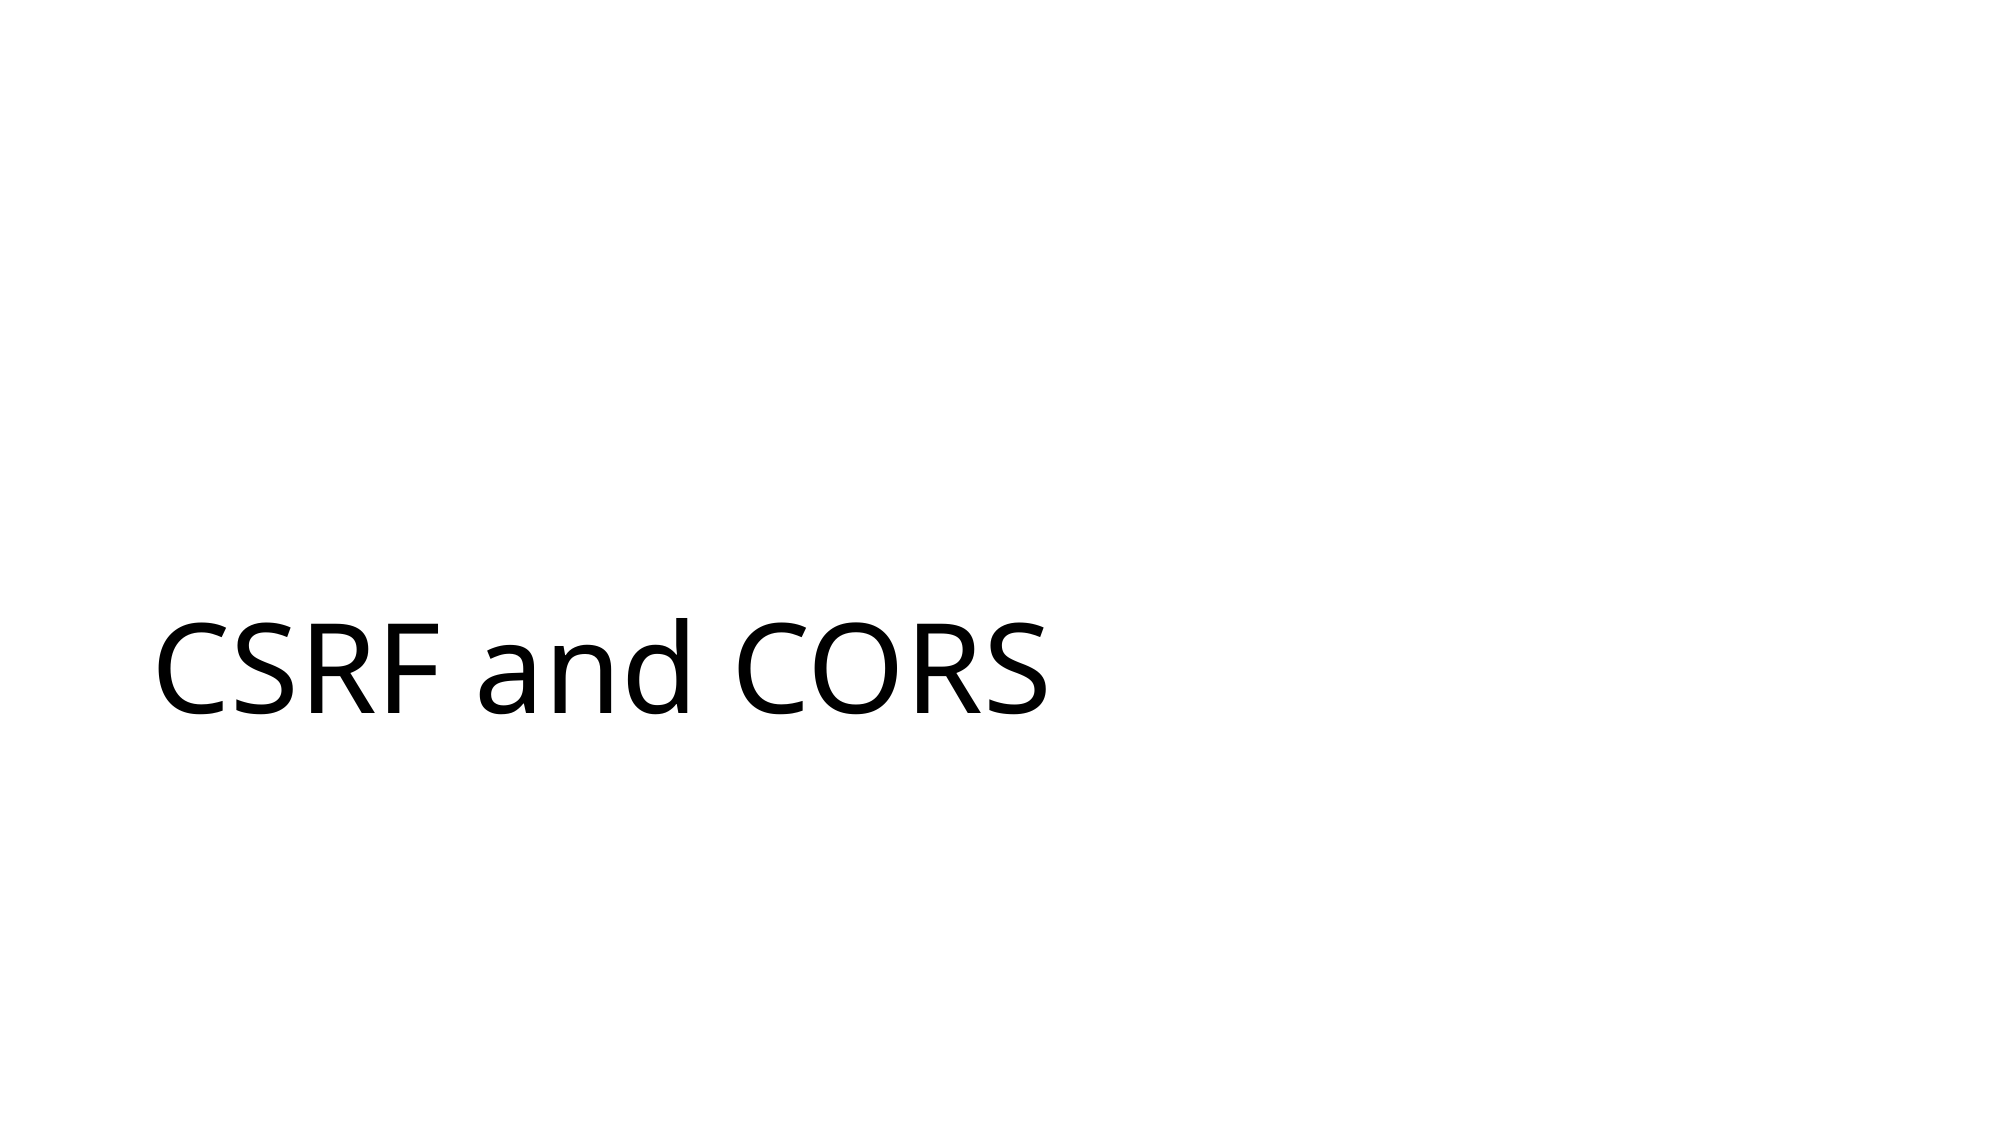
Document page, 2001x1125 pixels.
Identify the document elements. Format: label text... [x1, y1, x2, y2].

title CSRF and CORS [136, 280, 1862, 749]
